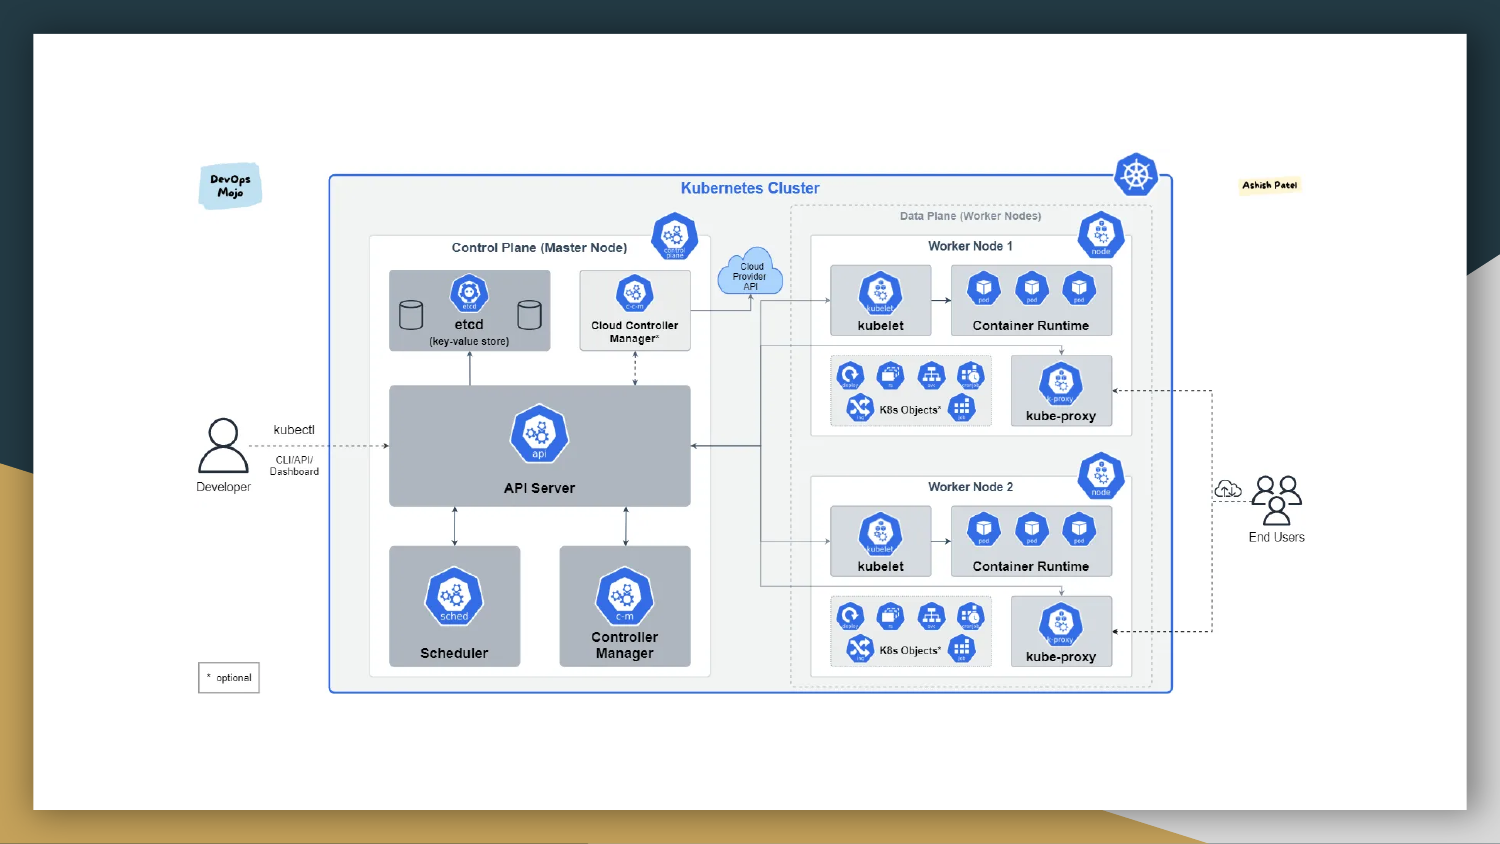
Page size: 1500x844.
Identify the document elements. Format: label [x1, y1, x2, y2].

picture [194, 149, 1306, 695]
